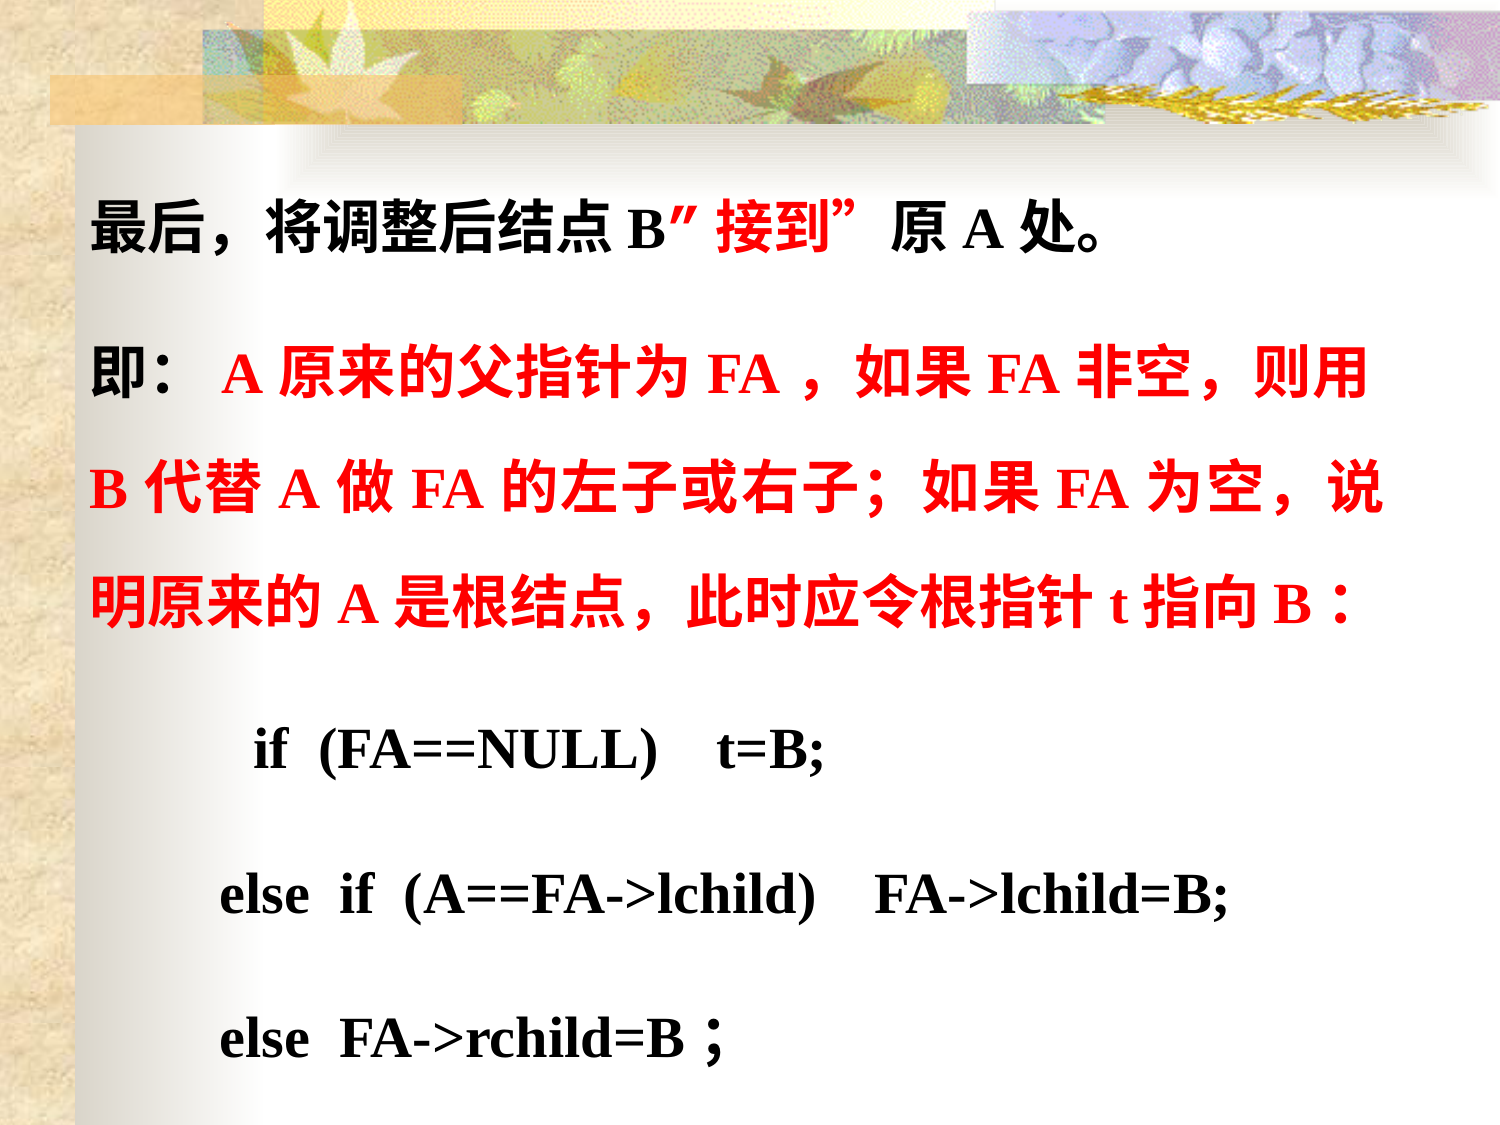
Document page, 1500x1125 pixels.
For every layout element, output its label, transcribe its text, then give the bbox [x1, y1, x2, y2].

picture [0, 0, 1500, 1125]
text_box 最后，将调整后结点B”接到”原A处。 即：A原来的父指针为FA，如果FA非空，则用B代替A做FA的左子或右子；如果FA为空，说明原来的A是根结点，此时应令根指针t指向B： if (FA==NULL) t=B; else if (A==FA->lchild) FA->lchild=B; else FA->rchild=B； [74, 137, 1400, 1077]
